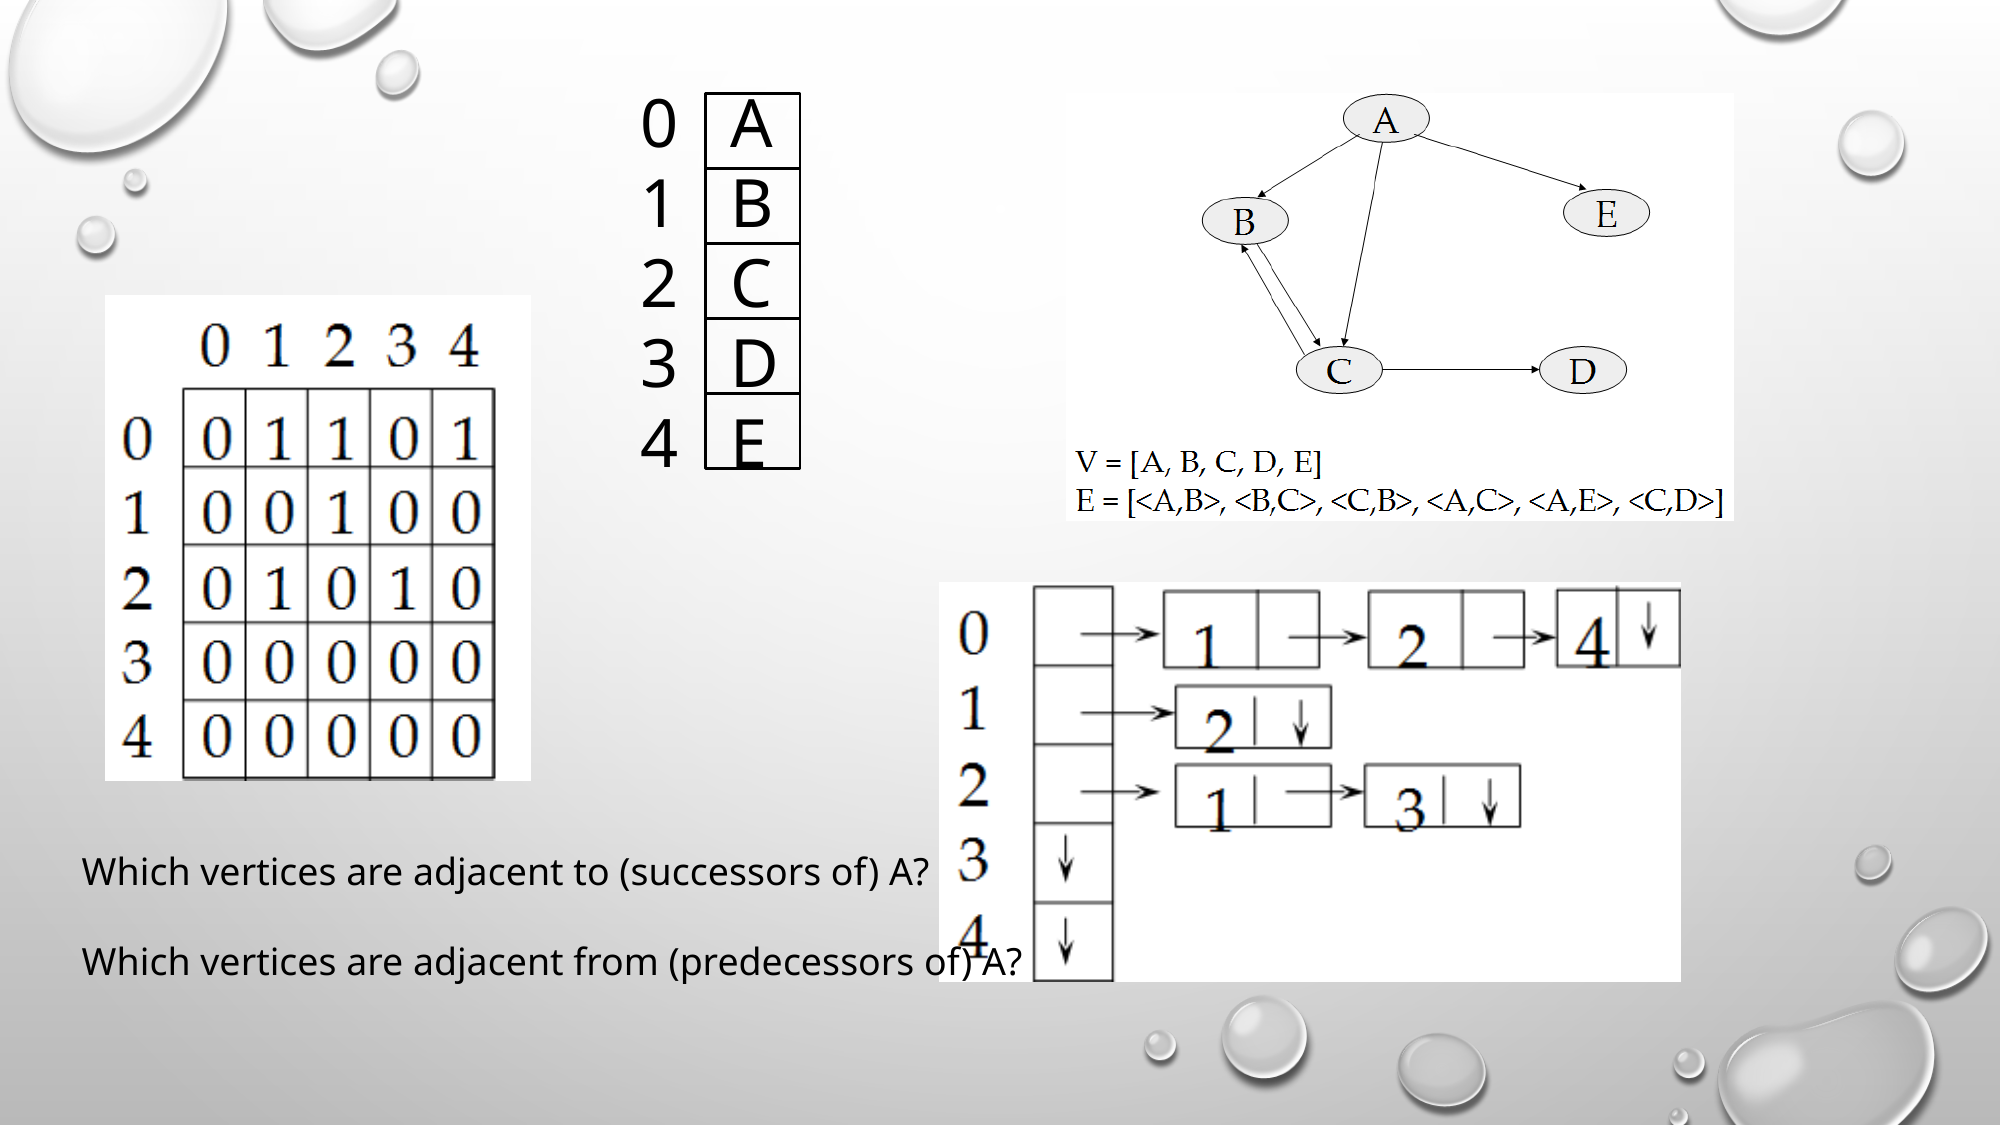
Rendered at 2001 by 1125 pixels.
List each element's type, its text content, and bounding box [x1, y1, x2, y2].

text_box Which vertices are adjacent to (successors of) A? Which vertices are adjacent from (predecessors of) A? [66, 840, 944, 991]
picture [0, 0, 2000, 1125]
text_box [625, 73, 905, 538]
